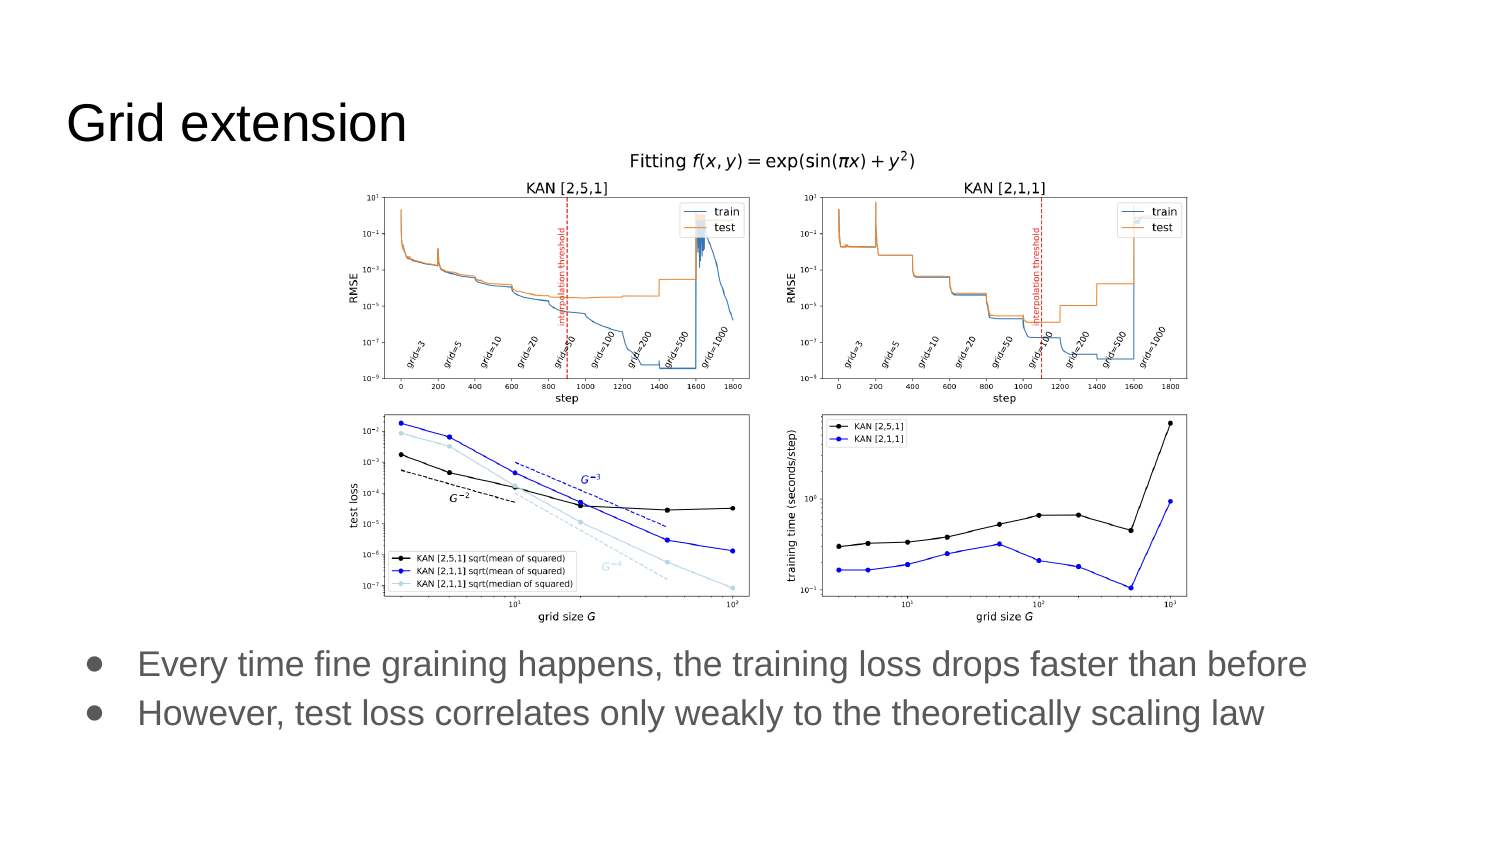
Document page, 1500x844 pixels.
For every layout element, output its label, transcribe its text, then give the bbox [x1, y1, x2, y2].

title Grid extension [51, 72, 1449, 167]
picture [328, 145, 1235, 633]
list Every time fine graining happens, the training loss drops faster than before However, test loss correlates only weakly to the theoretically scaling law [51, 189, 1449, 750]
